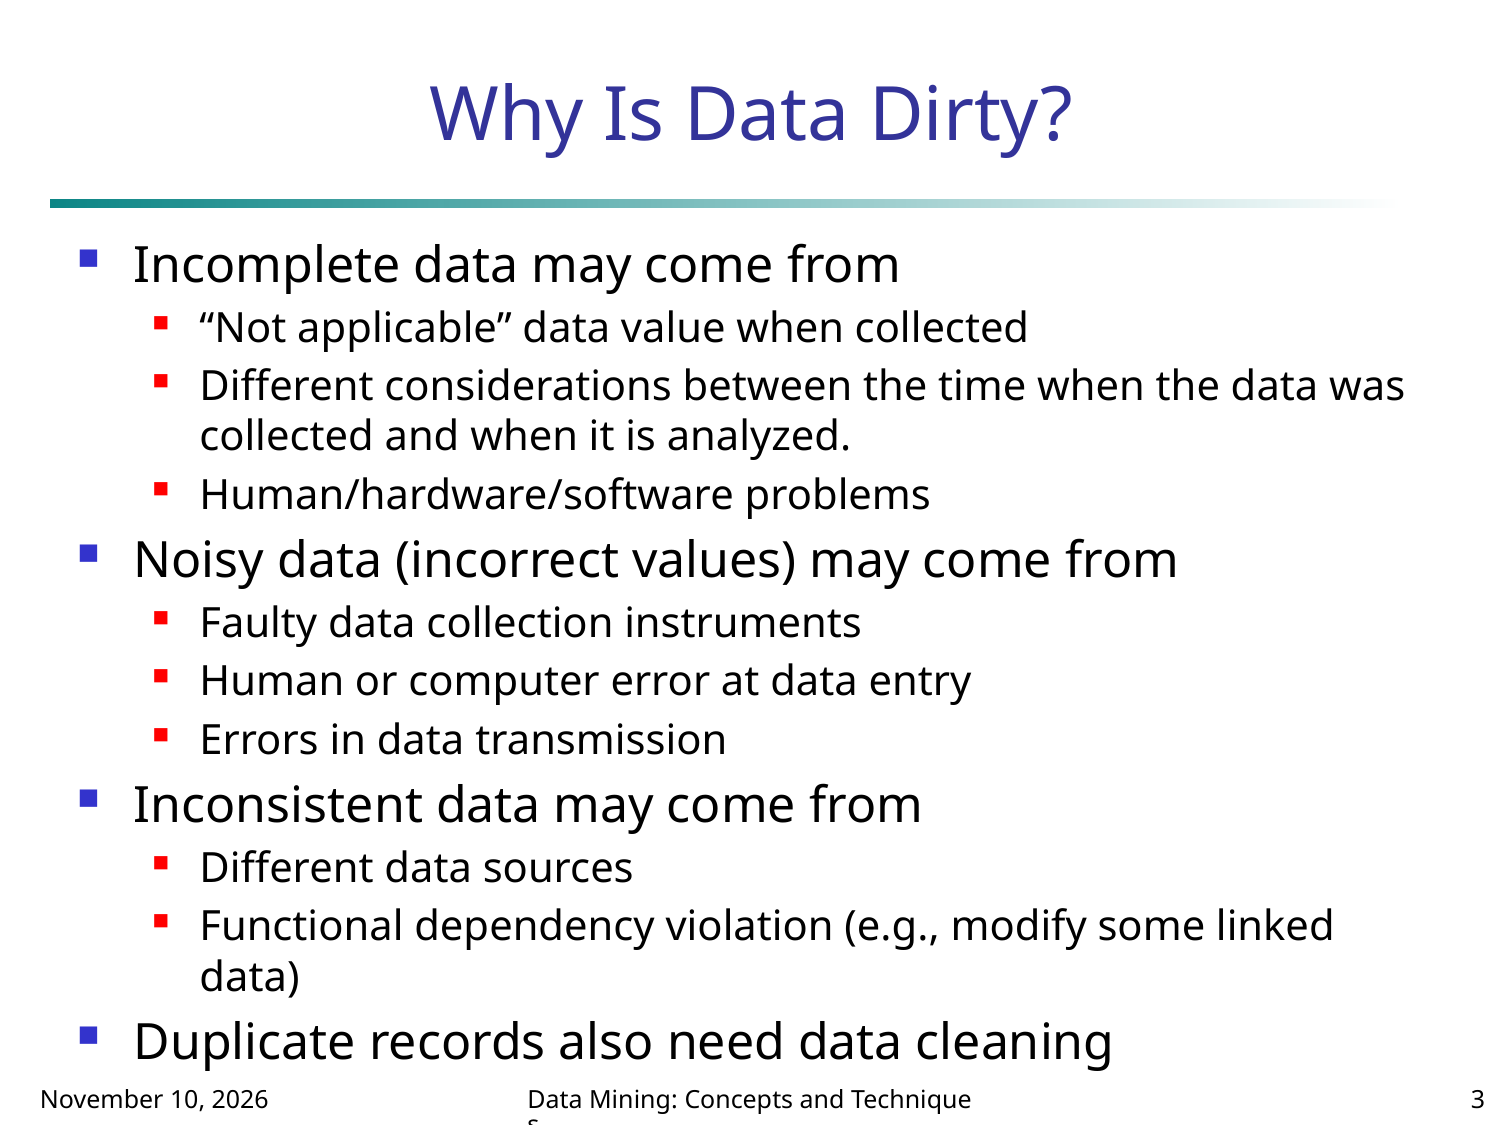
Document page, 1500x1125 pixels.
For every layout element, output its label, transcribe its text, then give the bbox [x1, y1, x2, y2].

list Incomplete data may come from “Not applicable” data value when collected Different considerations between the time when the data was collected and when it is analyzed. Human/hardware/software problems Noisy data (incorrect values) may come from Faulty data collection instruments Human or computer error at data entry Errors in data transmission Inconsistent data may come from Different data sources Functional dependency violation (e.g., modify some linked data) Duplicate records also need data cleaning [62, 224, 1438, 1063]
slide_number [24, 1062, 338, 1125]
slide_number 3 [1187, 1062, 1500, 1125]
footer Data Mining: Concepts and Techniques [512, 1063, 988, 1125]
title Why Is Data Dirty? [62, 62, 1442, 163]
